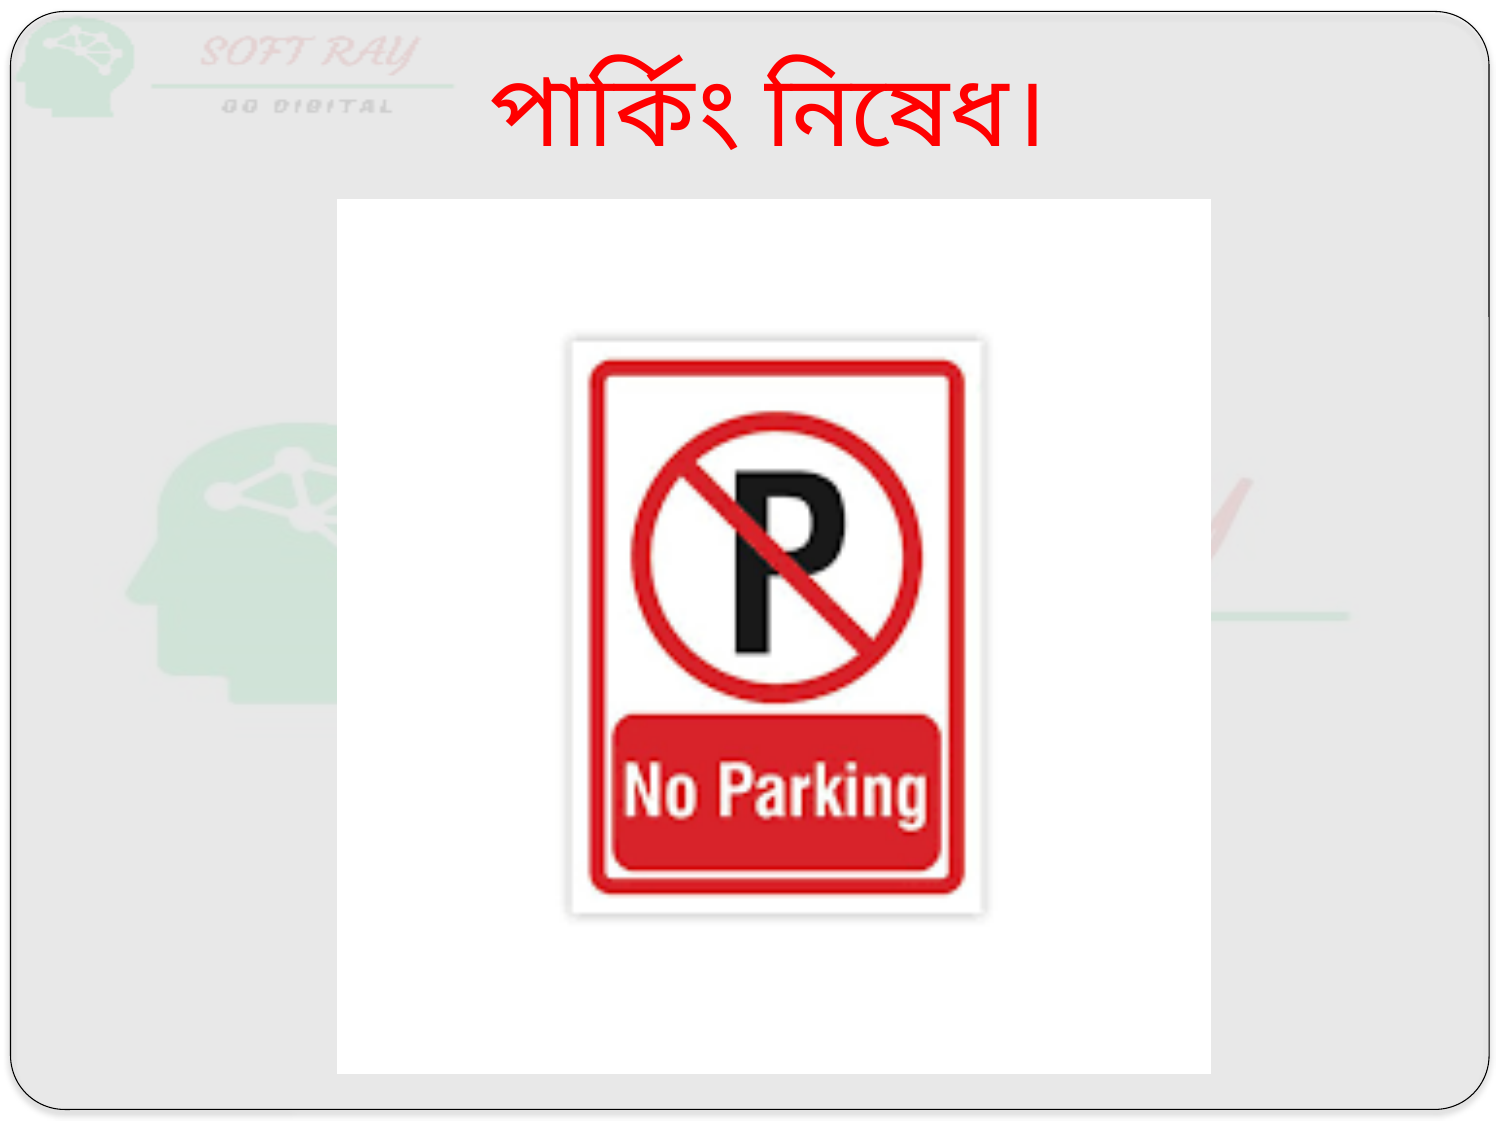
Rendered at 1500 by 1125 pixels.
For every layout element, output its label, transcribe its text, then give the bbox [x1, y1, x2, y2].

text_box পার্কিং নিষেধ। [474, 38, 1105, 198]
picture [337, 199, 1212, 1074]
